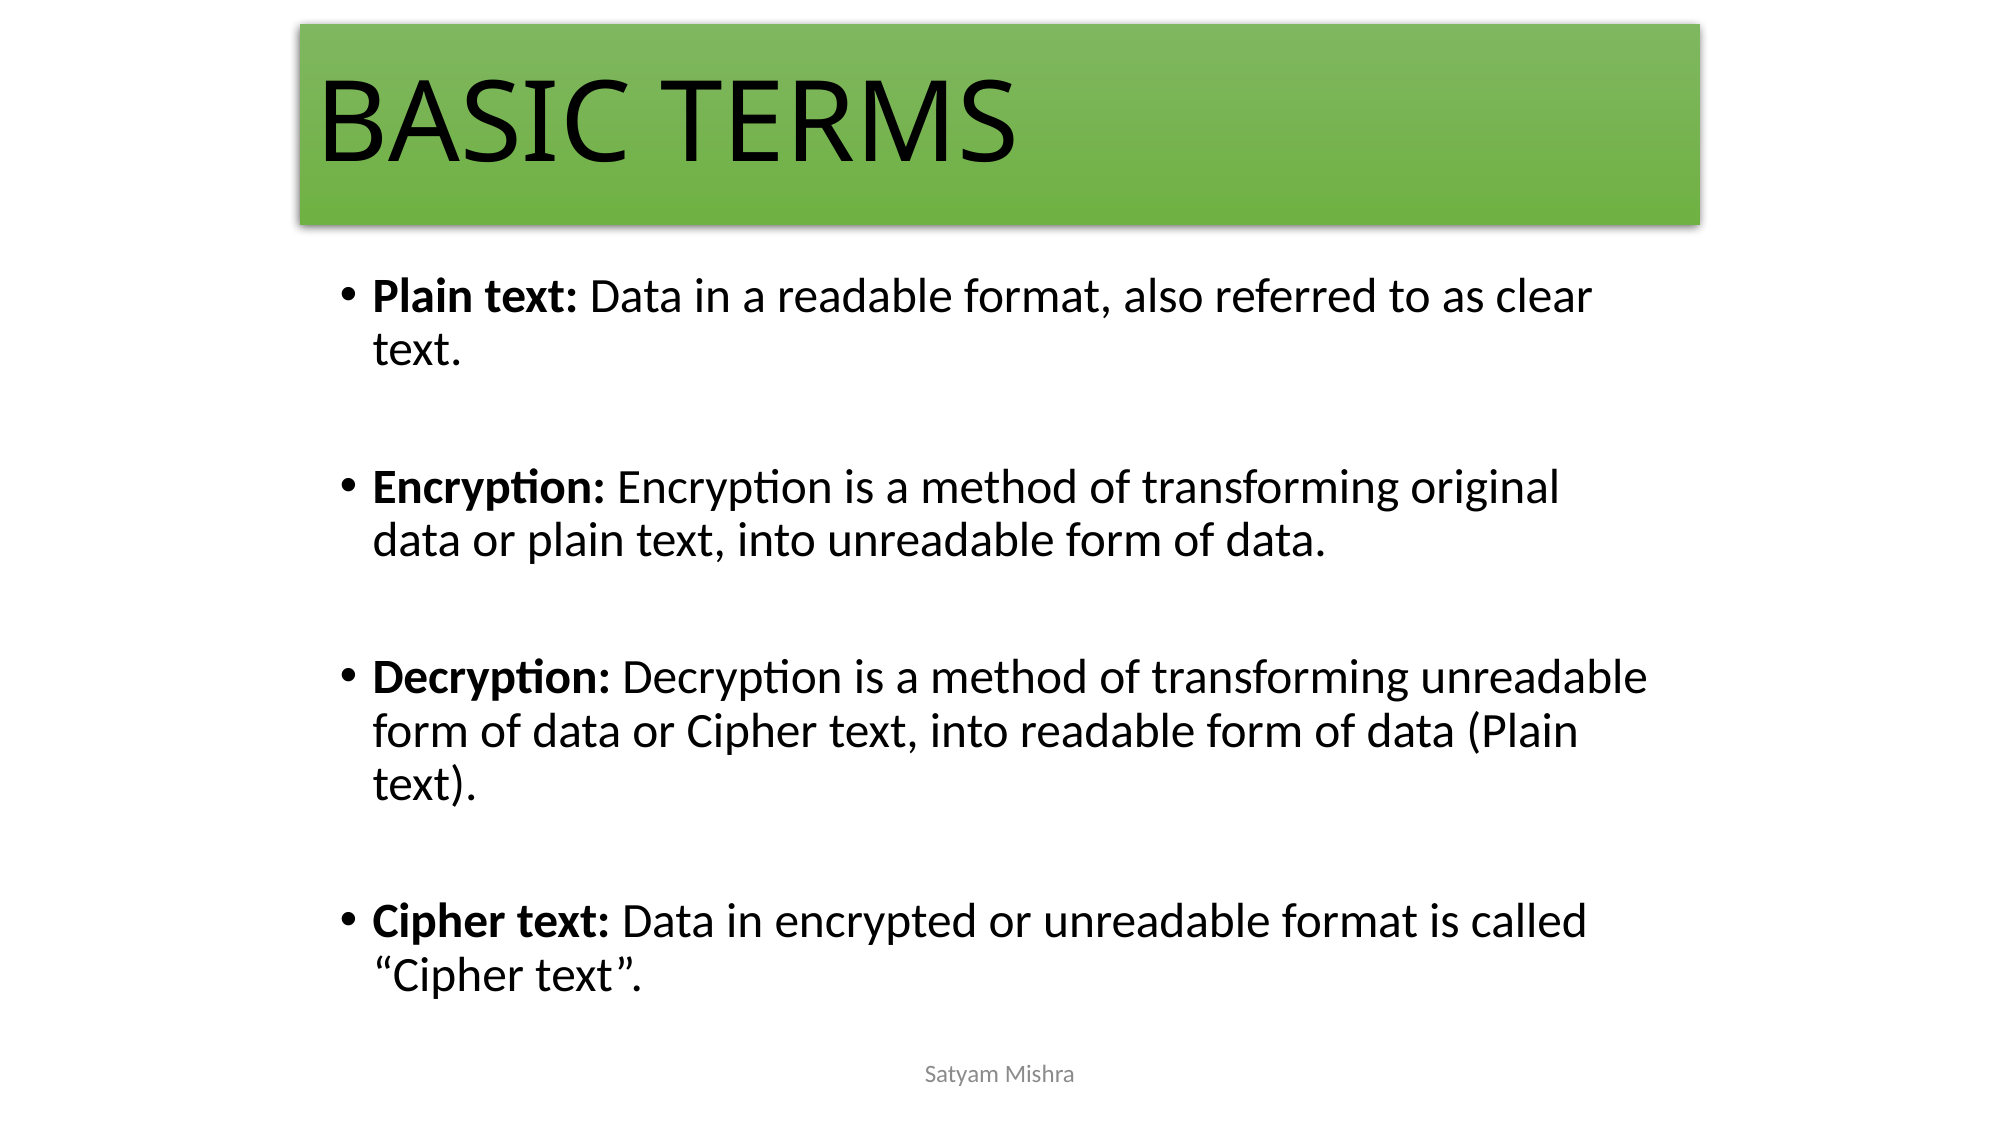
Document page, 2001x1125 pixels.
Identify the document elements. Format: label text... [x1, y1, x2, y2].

footer Satyam Mishra [662, 1042, 1338, 1103]
title BASIC TERMS [300, 24, 1700, 225]
list Plain text: Data in a readable format, also referred to as clear text. Encryption: Encryption is a method of transforming original data or plain text, into unreadable form of data. Decryption: Decryption is a method of transforming unreadable form of data or Cipher text, into readable form of data (Plain text). Cipher text: Data in encrypted or unreadable format is called “Cipher text”. [324, 262, 1675, 1013]
